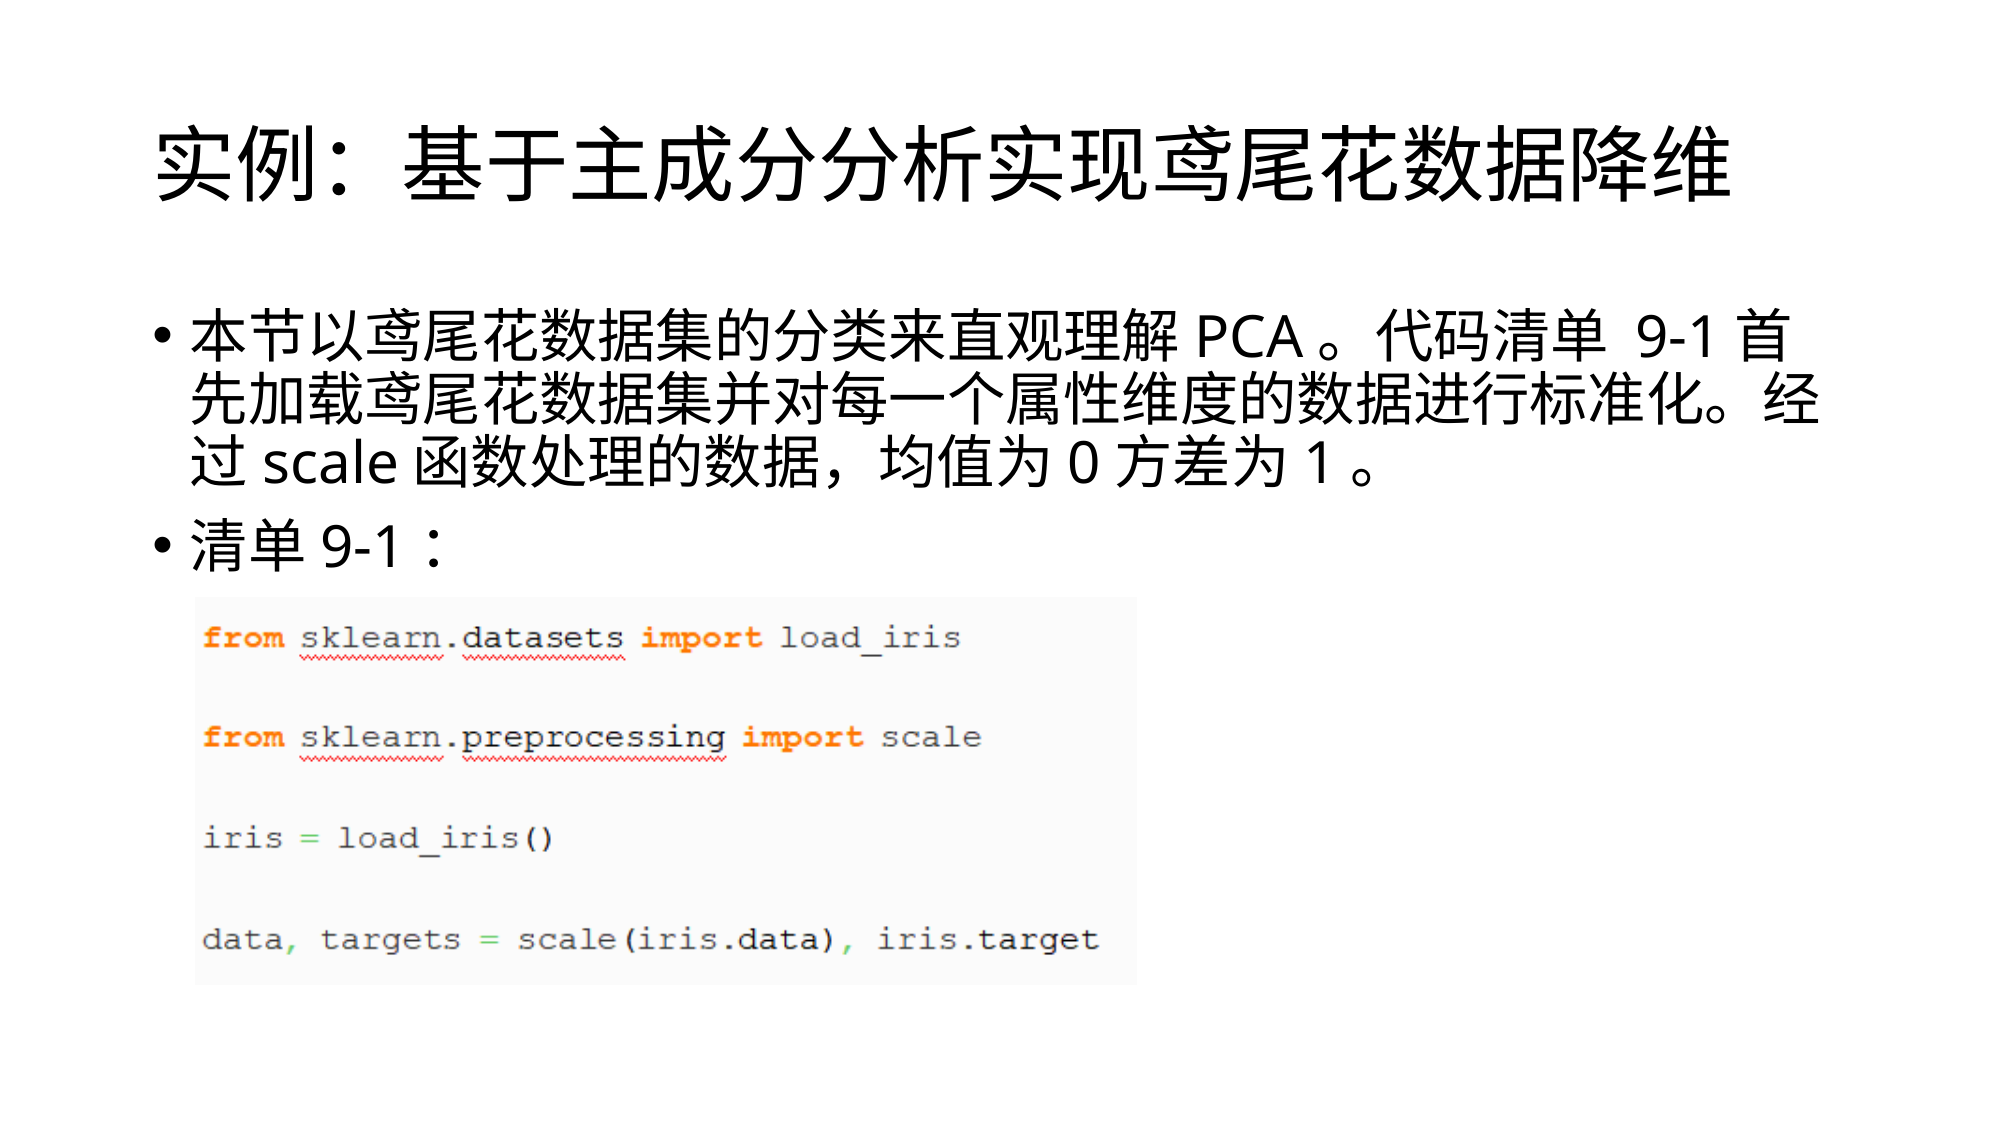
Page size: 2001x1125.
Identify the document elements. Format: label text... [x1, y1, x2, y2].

list 本节以鸢尾花数据集的分类来直观理解PCA。代码清单 9-1首先加载鸢尾花数据集并对每一个属性维度的数据进行标准化。经过scale函数处理的数据，均值为0方差为1。 清单9-1： [137, 299, 1863, 1014]
picture [195, 597, 1137, 985]
title 实例：基于主成分分析实现鸢尾花数据降维 [137, 59, 1863, 278]
